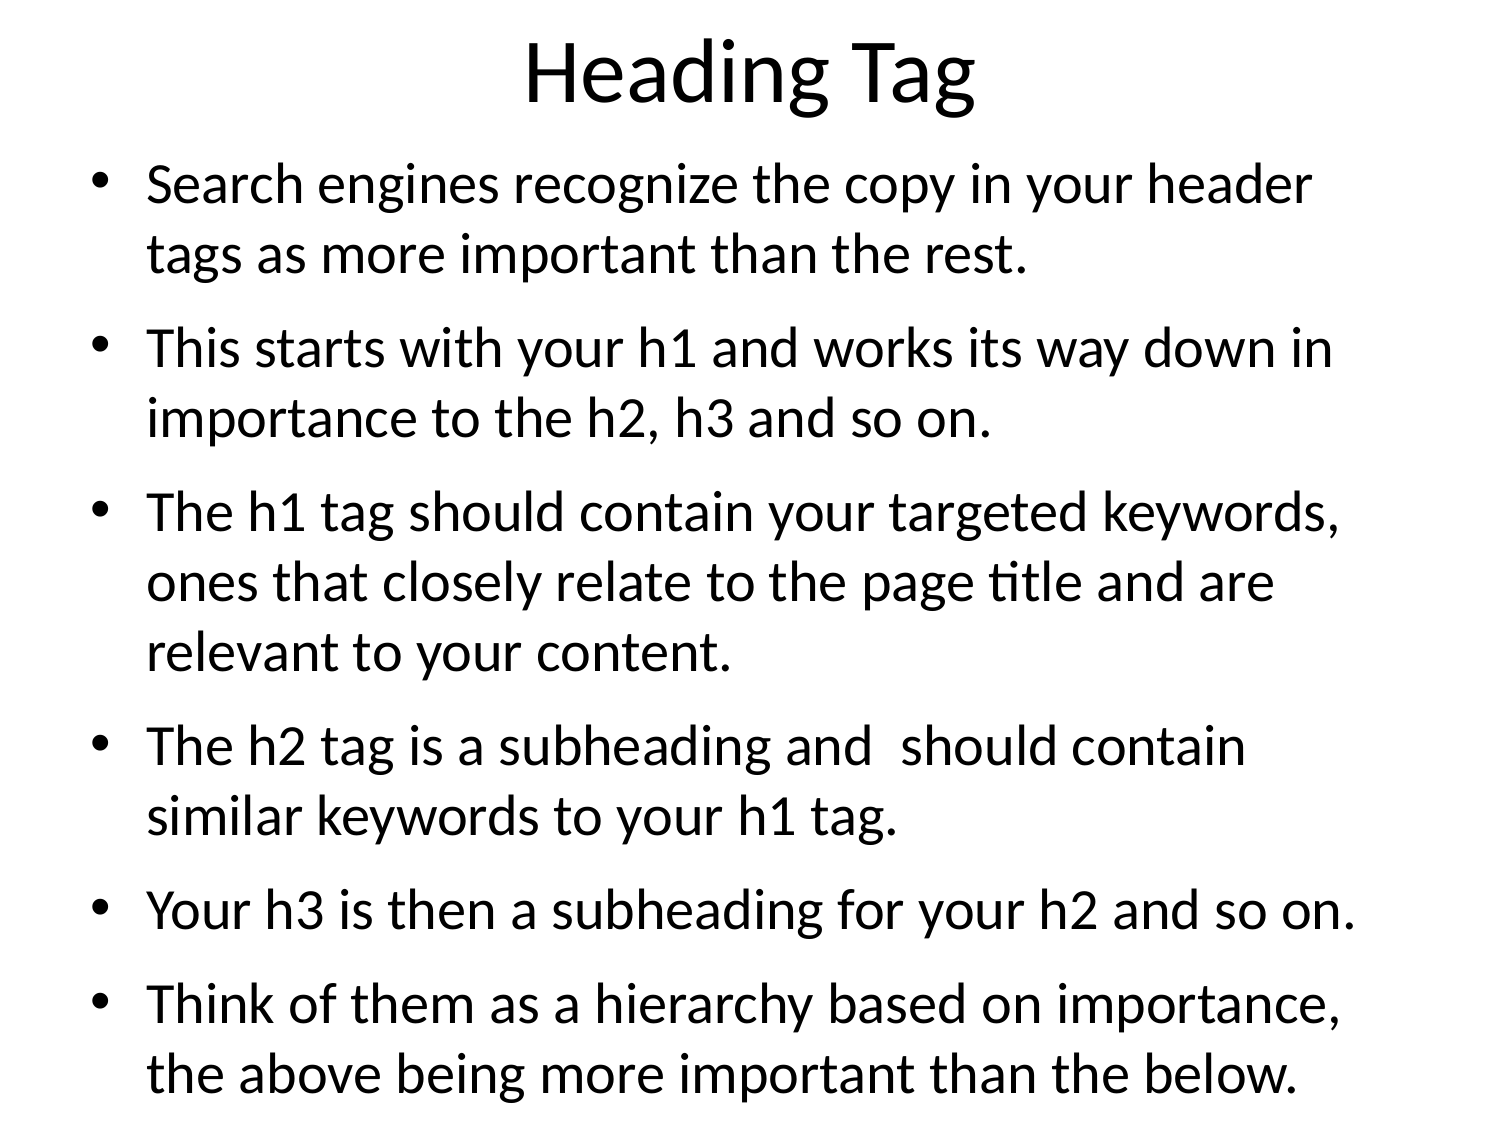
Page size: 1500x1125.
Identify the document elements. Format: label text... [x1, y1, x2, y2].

title Heading Tag [75, 0, 1425, 137]
list Search engines recognize the copy in your header tags as more important than the rest. This starts with your h1 and works its way down in importance to the h2, h3 and so on. The h1 tag should contain your targeted keywords, ones that closely relate to the page title and are relevant to your content. The h2 tag is a subheading and should contain similar keywords to your h1 tag. Your h3 is then a subheading for your h2 and so on. Think of them as a hierarchy based on importance, the above being more important than the below. [75, 137, 1425, 880]
